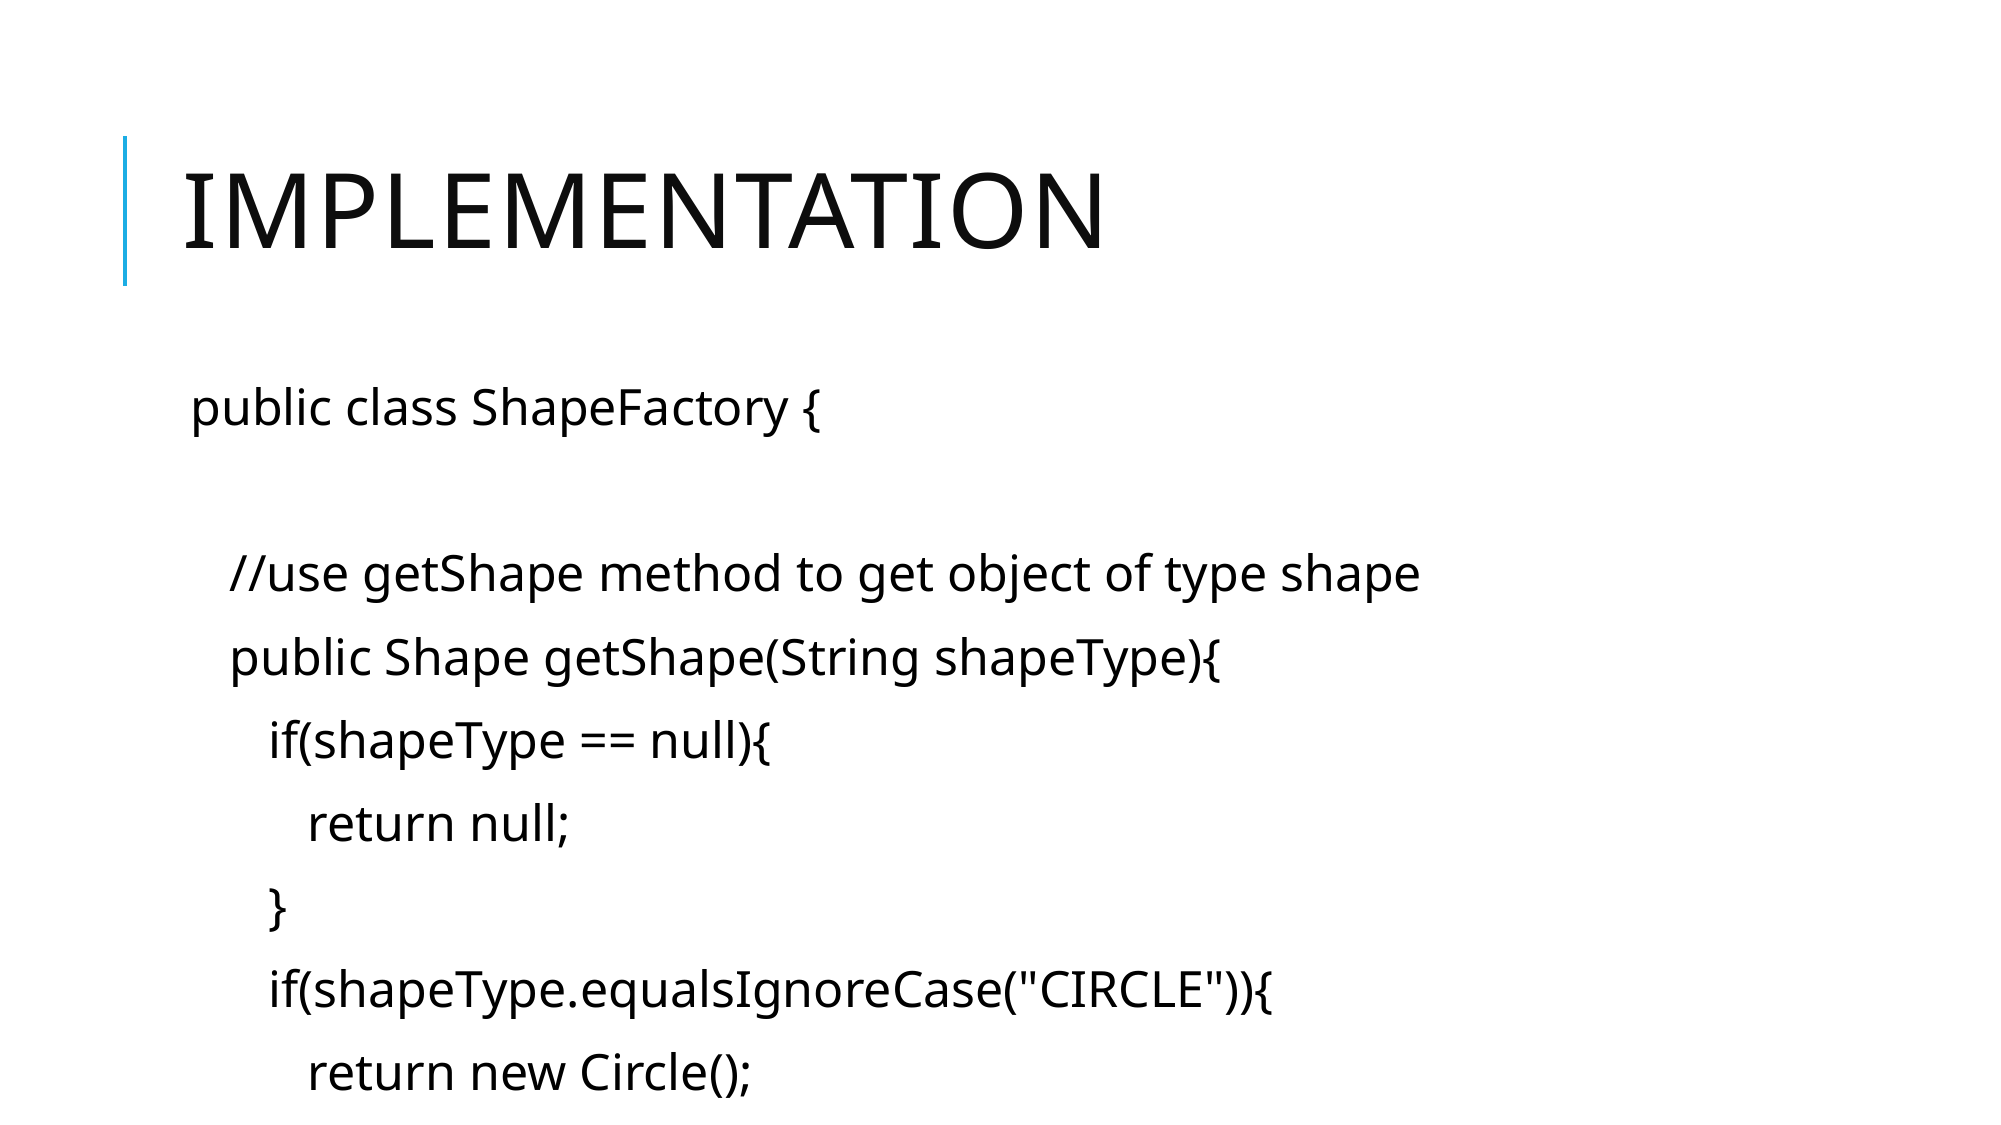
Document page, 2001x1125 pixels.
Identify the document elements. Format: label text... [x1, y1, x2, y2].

title Implementation [168, 96, 1763, 342]
list public class ShapeFactory { //use getShape method to get object of type shape public Shape getShape(String shapeType){ if(shapeType == null){ return null; } if(shapeType.equalsIgnoreCase("CIRCLE")){ return new Circle(); [168, 375, 1763, 1035]
